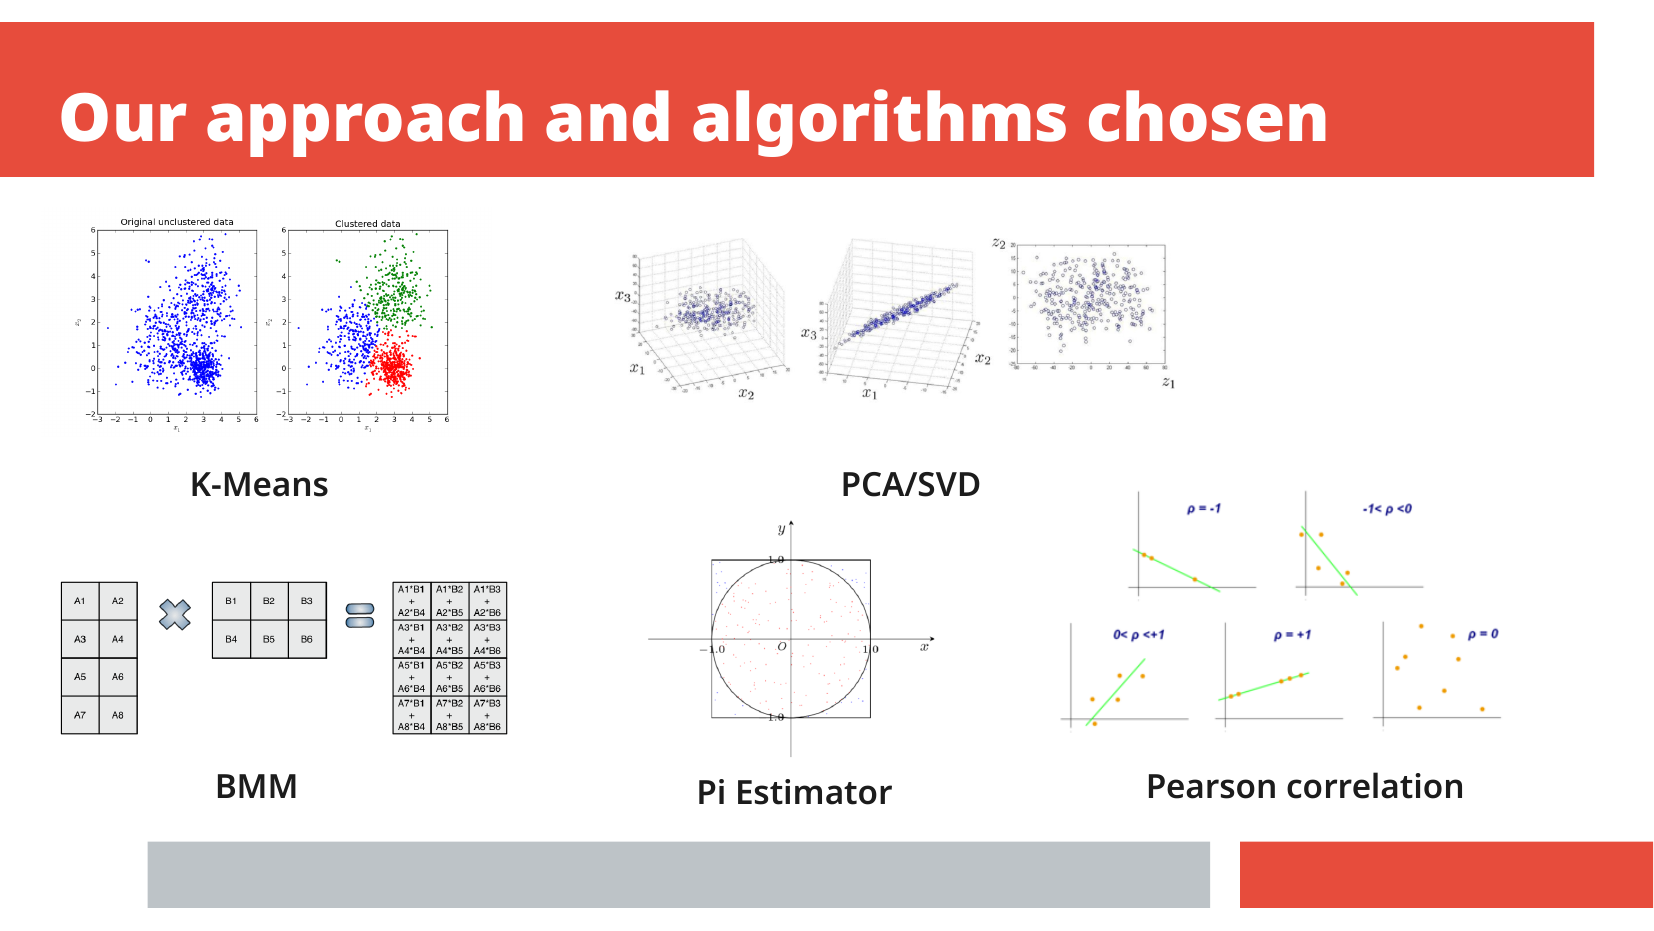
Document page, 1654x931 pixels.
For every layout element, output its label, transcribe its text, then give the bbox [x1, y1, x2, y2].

text_box BMM [199, 757, 650, 813]
text_box K-Means [174, 455, 625, 511]
picture [41, 207, 492, 437]
text_box Our approach and algorithms chosen [58, 44, 1595, 155]
text_box [58, 180, 1565, 844]
text_box Pi Estimator [681, 763, 1132, 819]
text_box PCA/SVD [825, 455, 1276, 511]
picture [58, 579, 509, 736]
picture [1058, 484, 1509, 734]
text_box Pearson correlation [1130, 757, 1581, 813]
picture [599, 227, 1194, 415]
picture [632, 518, 948, 759]
